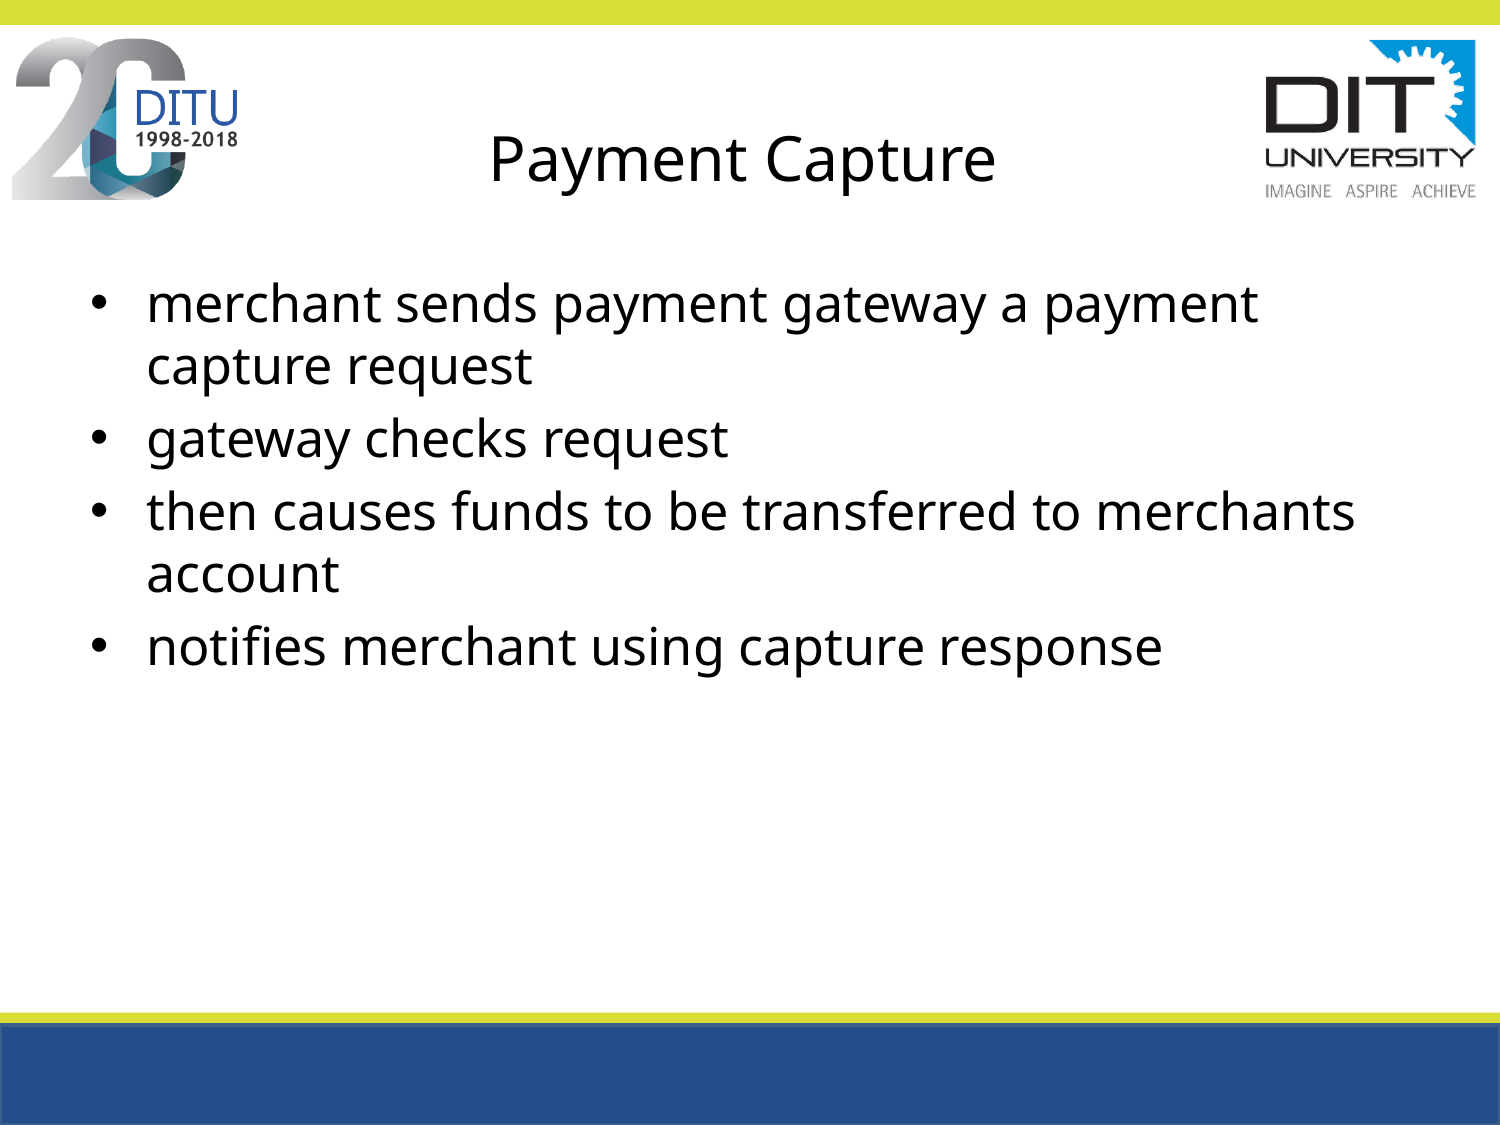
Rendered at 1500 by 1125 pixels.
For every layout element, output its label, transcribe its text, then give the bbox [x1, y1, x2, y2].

title Payment Capture [249, 62, 1238, 250]
list merchant sends payment gateway a payment capture request gateway checks request then causes funds to be transferred to merchants account notifies merchant using capture response [75, 262, 1425, 1005]
picture [12, 37, 237, 200]
picture [1262, 37, 1478, 200]
